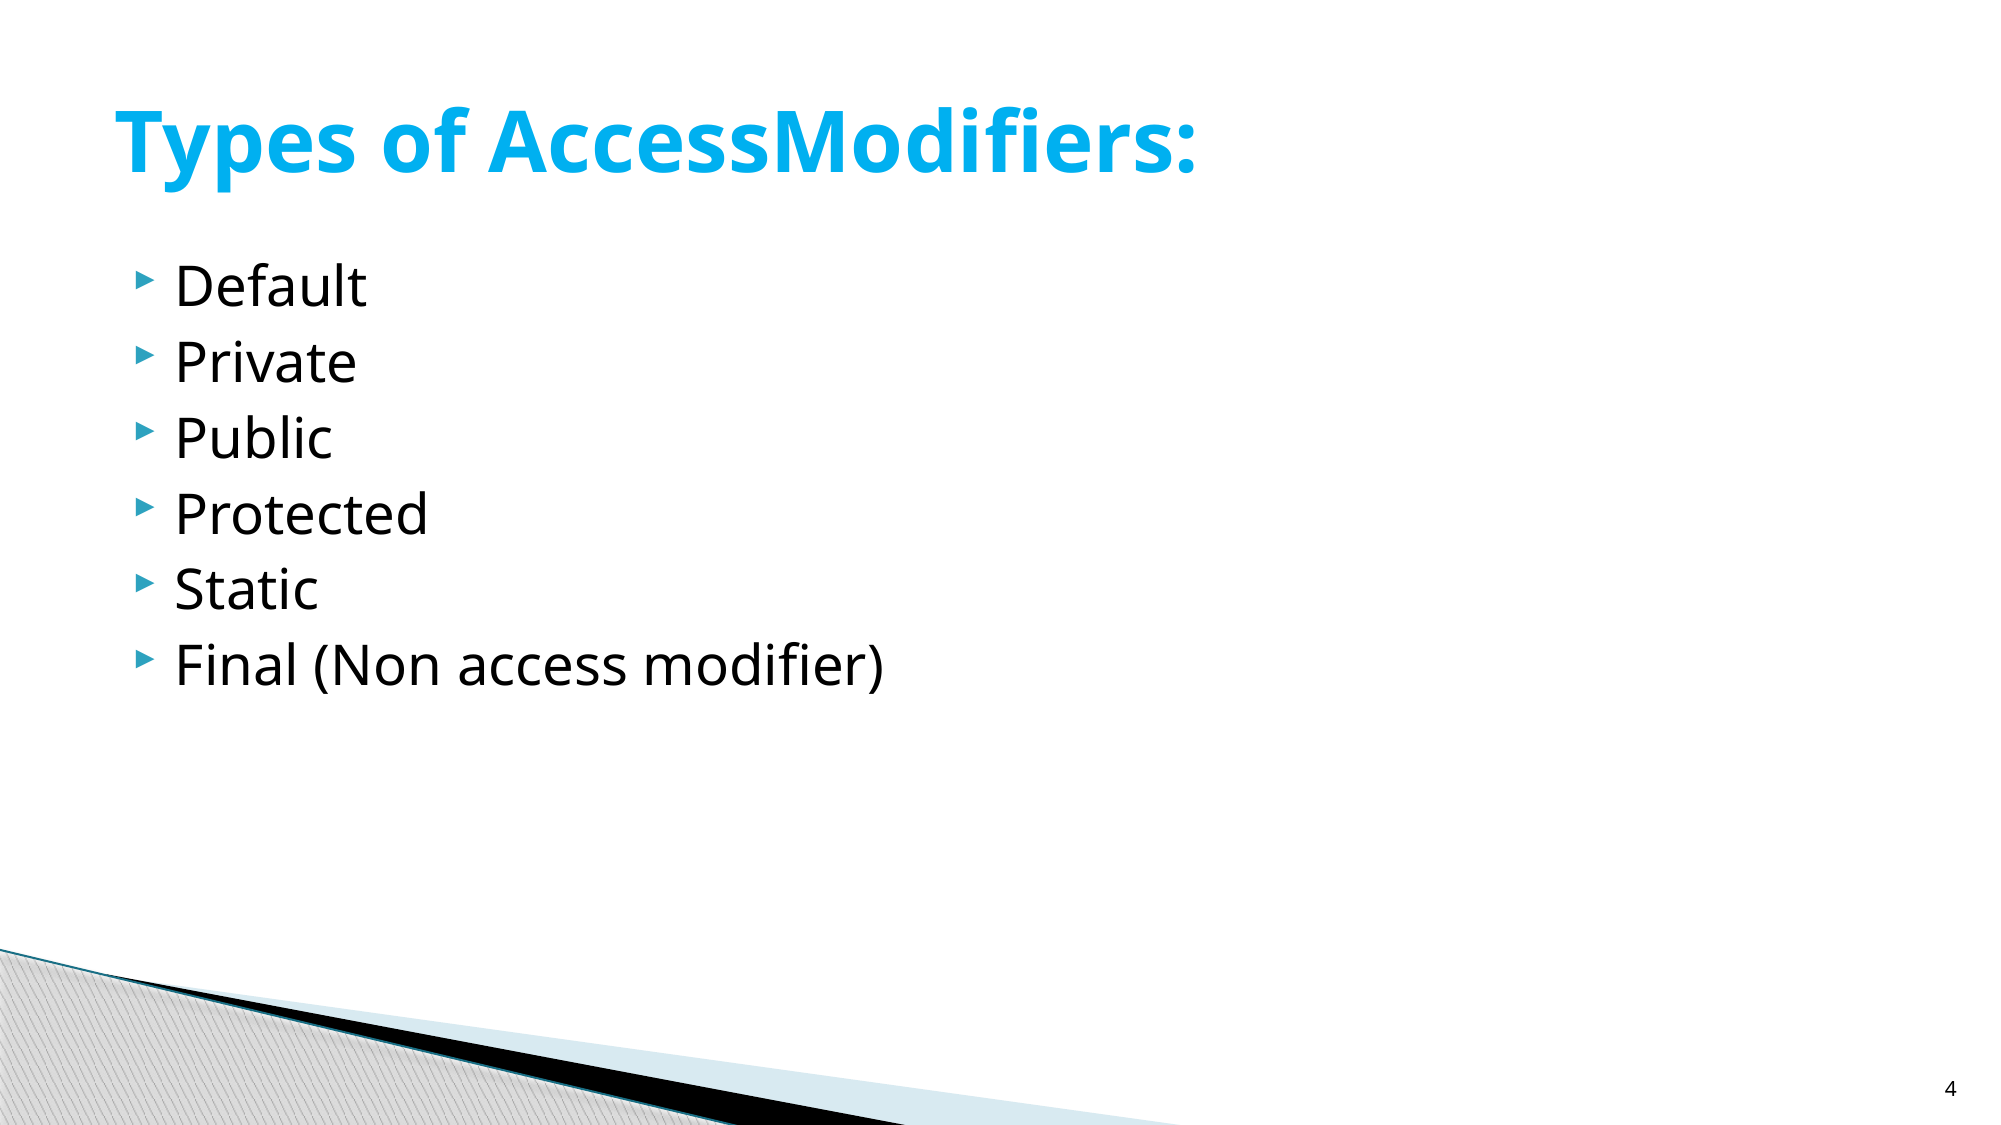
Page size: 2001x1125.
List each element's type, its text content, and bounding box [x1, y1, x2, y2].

slide_number 4 [1891, 1051, 1972, 1112]
title Types of AccessModifiers: [99, 45, 1900, 233]
list Default Private Public Protected Static Final (Non access modifier) [99, 243, 1900, 986]
